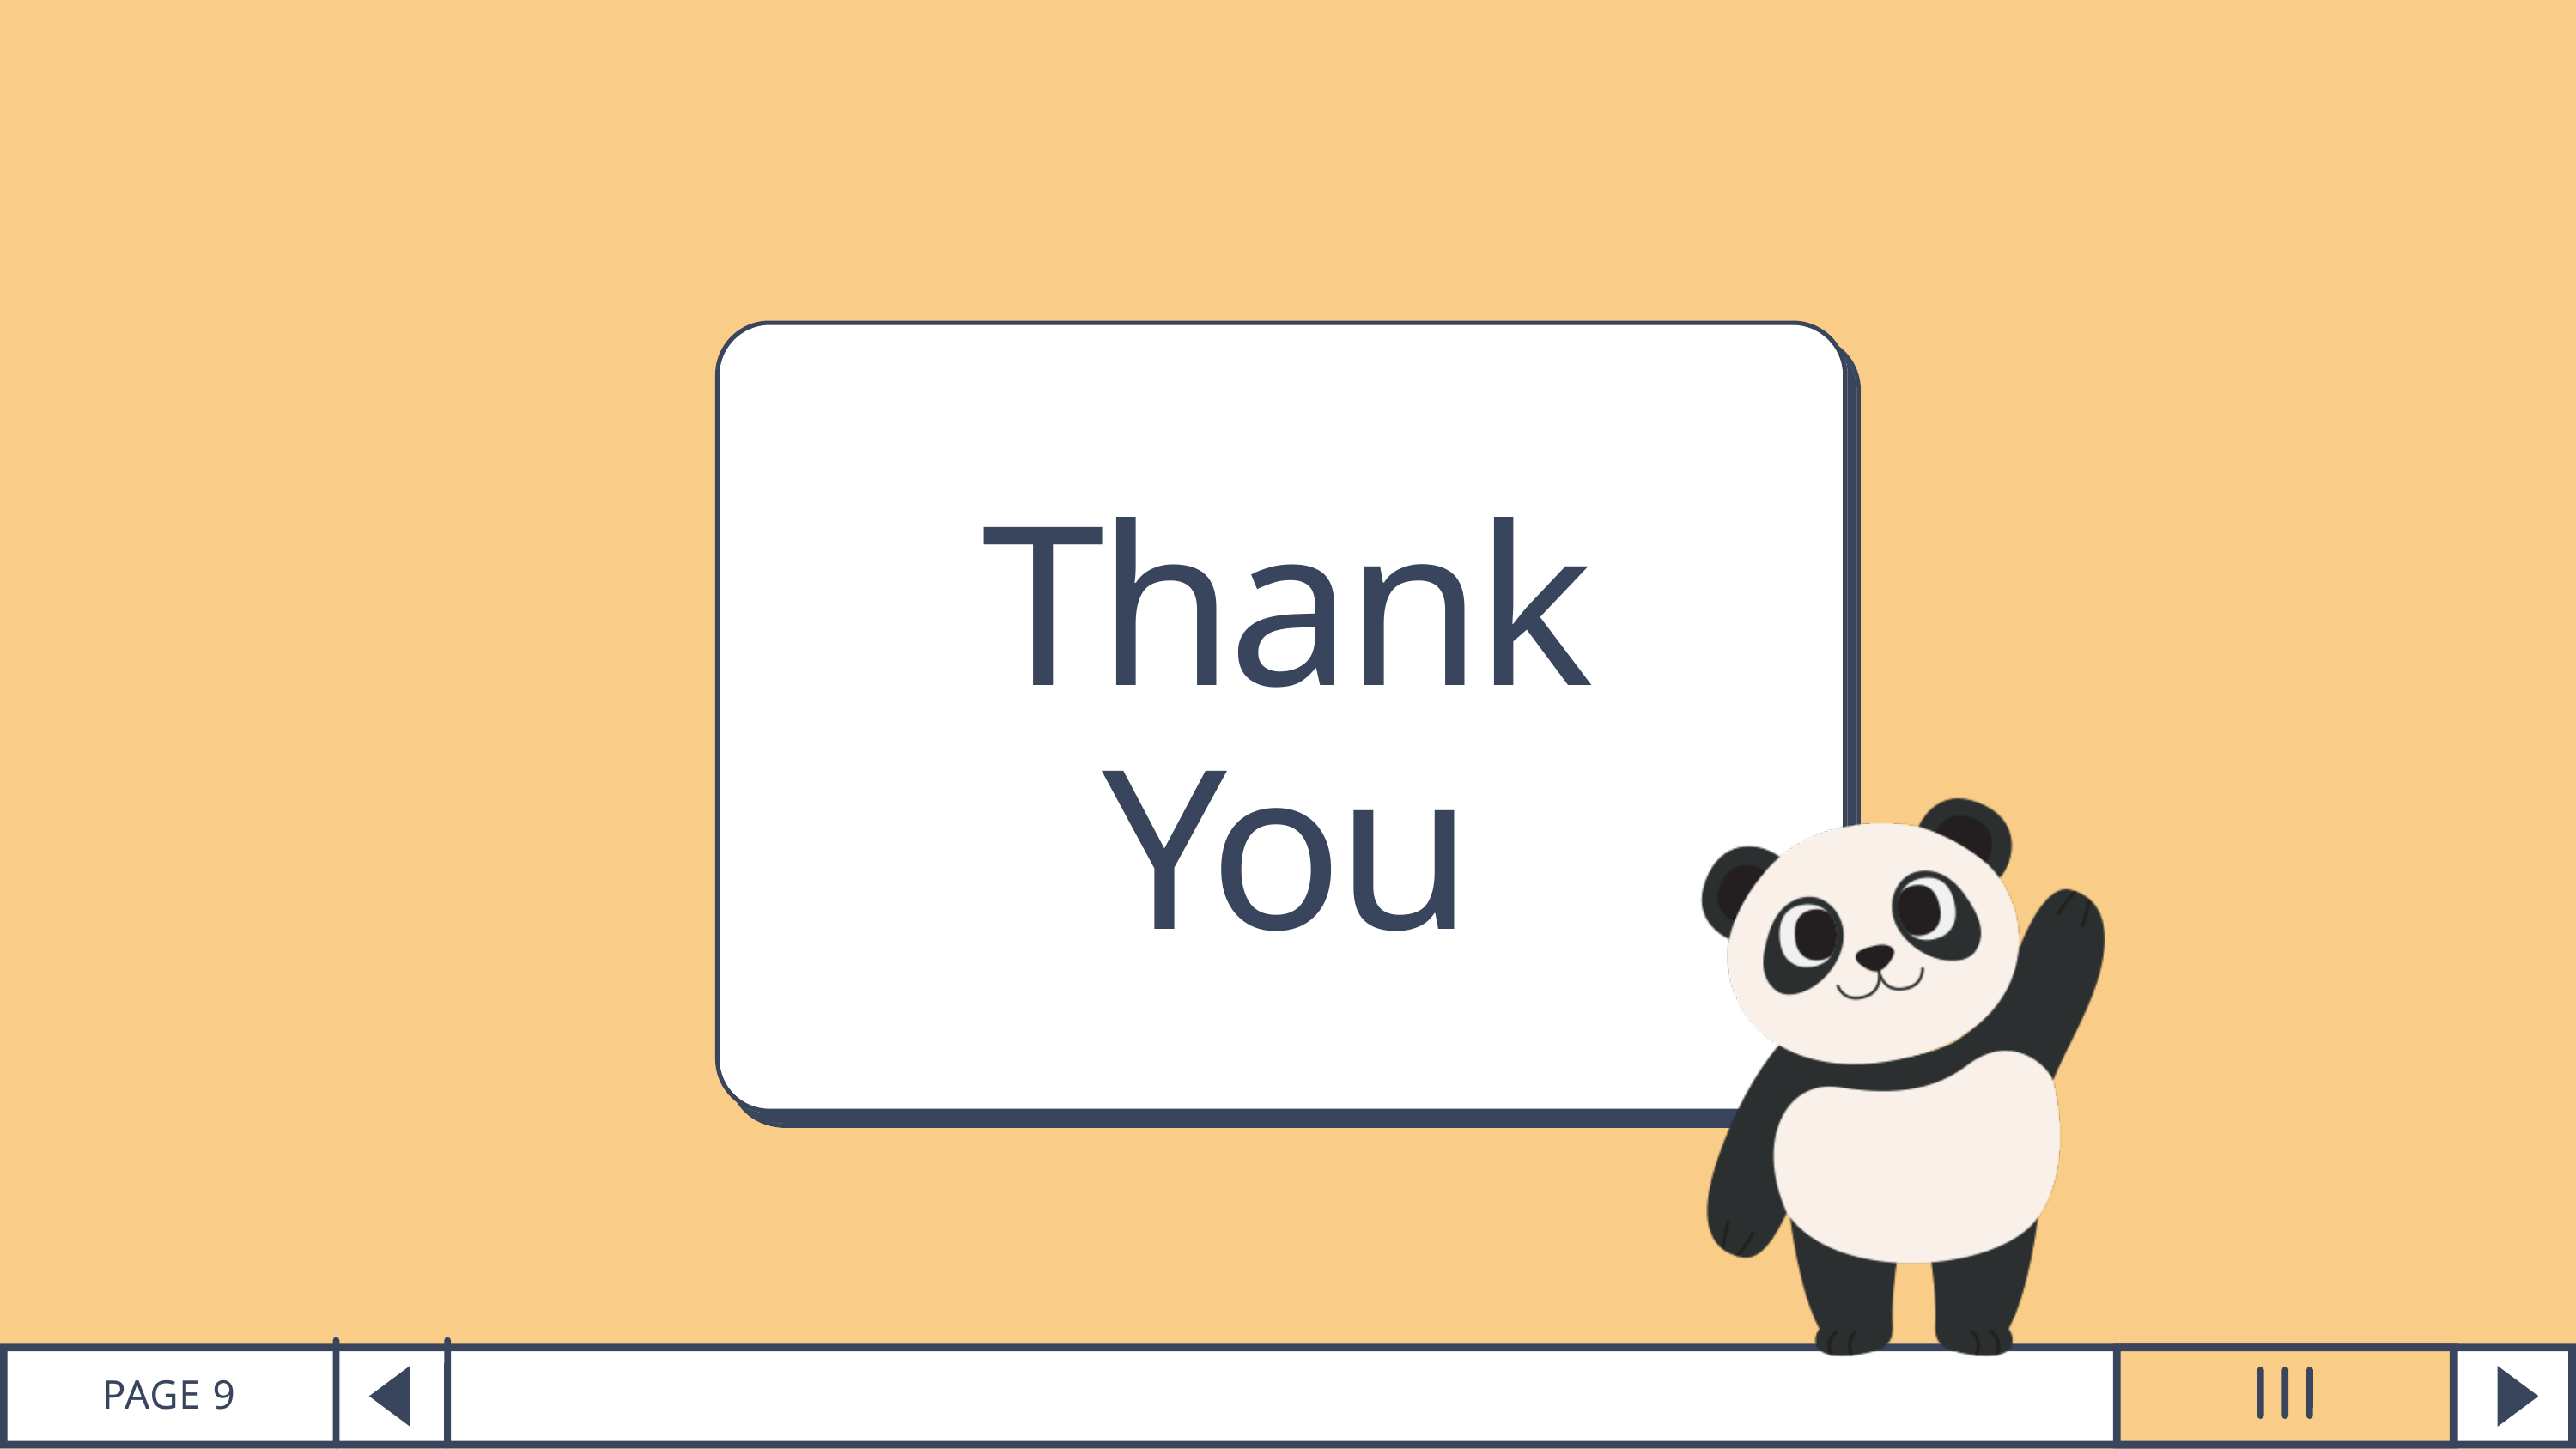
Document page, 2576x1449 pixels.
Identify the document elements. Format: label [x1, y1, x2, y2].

text_box [359, 1375, 421, 1417]
text_box [2459, 1343, 2576, 1449]
text_box [0, 1343, 2111, 1449]
text_box [2487, 1375, 2549, 1417]
text_box [2112, 1343, 2458, 1449]
text_box [714, 320, 1862, 1129]
text_box [1690, 786, 2113, 1343]
